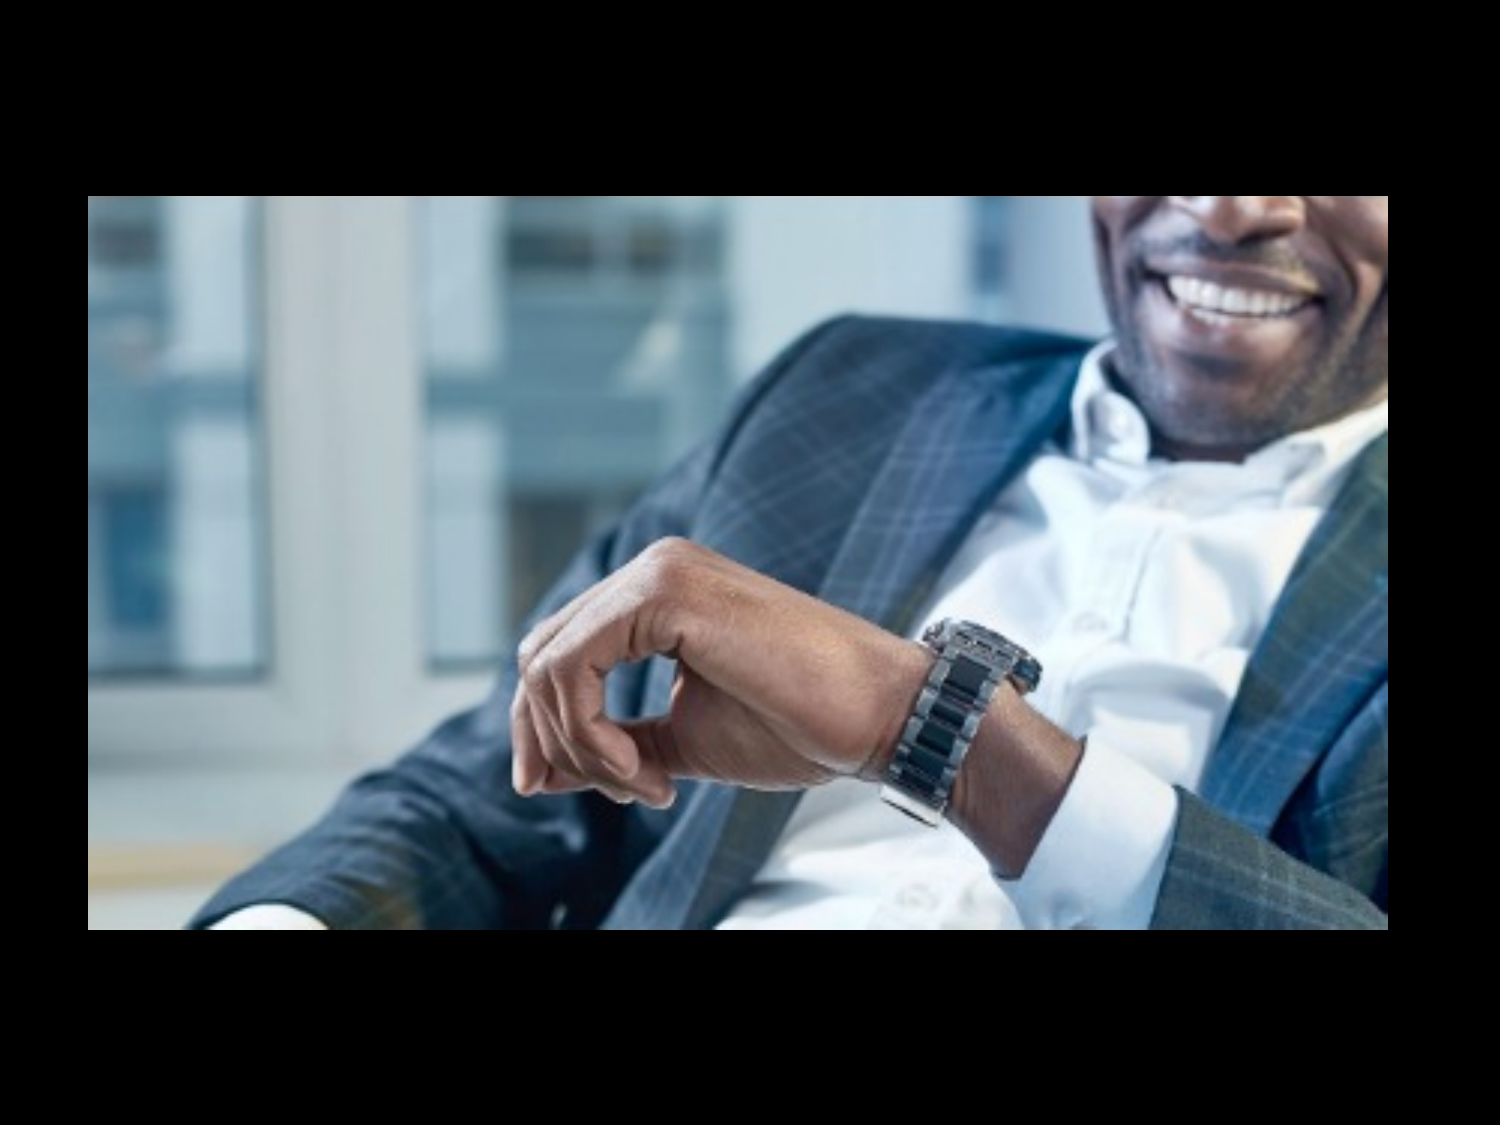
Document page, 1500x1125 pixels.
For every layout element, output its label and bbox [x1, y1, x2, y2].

picture [88, 196, 1388, 930]
